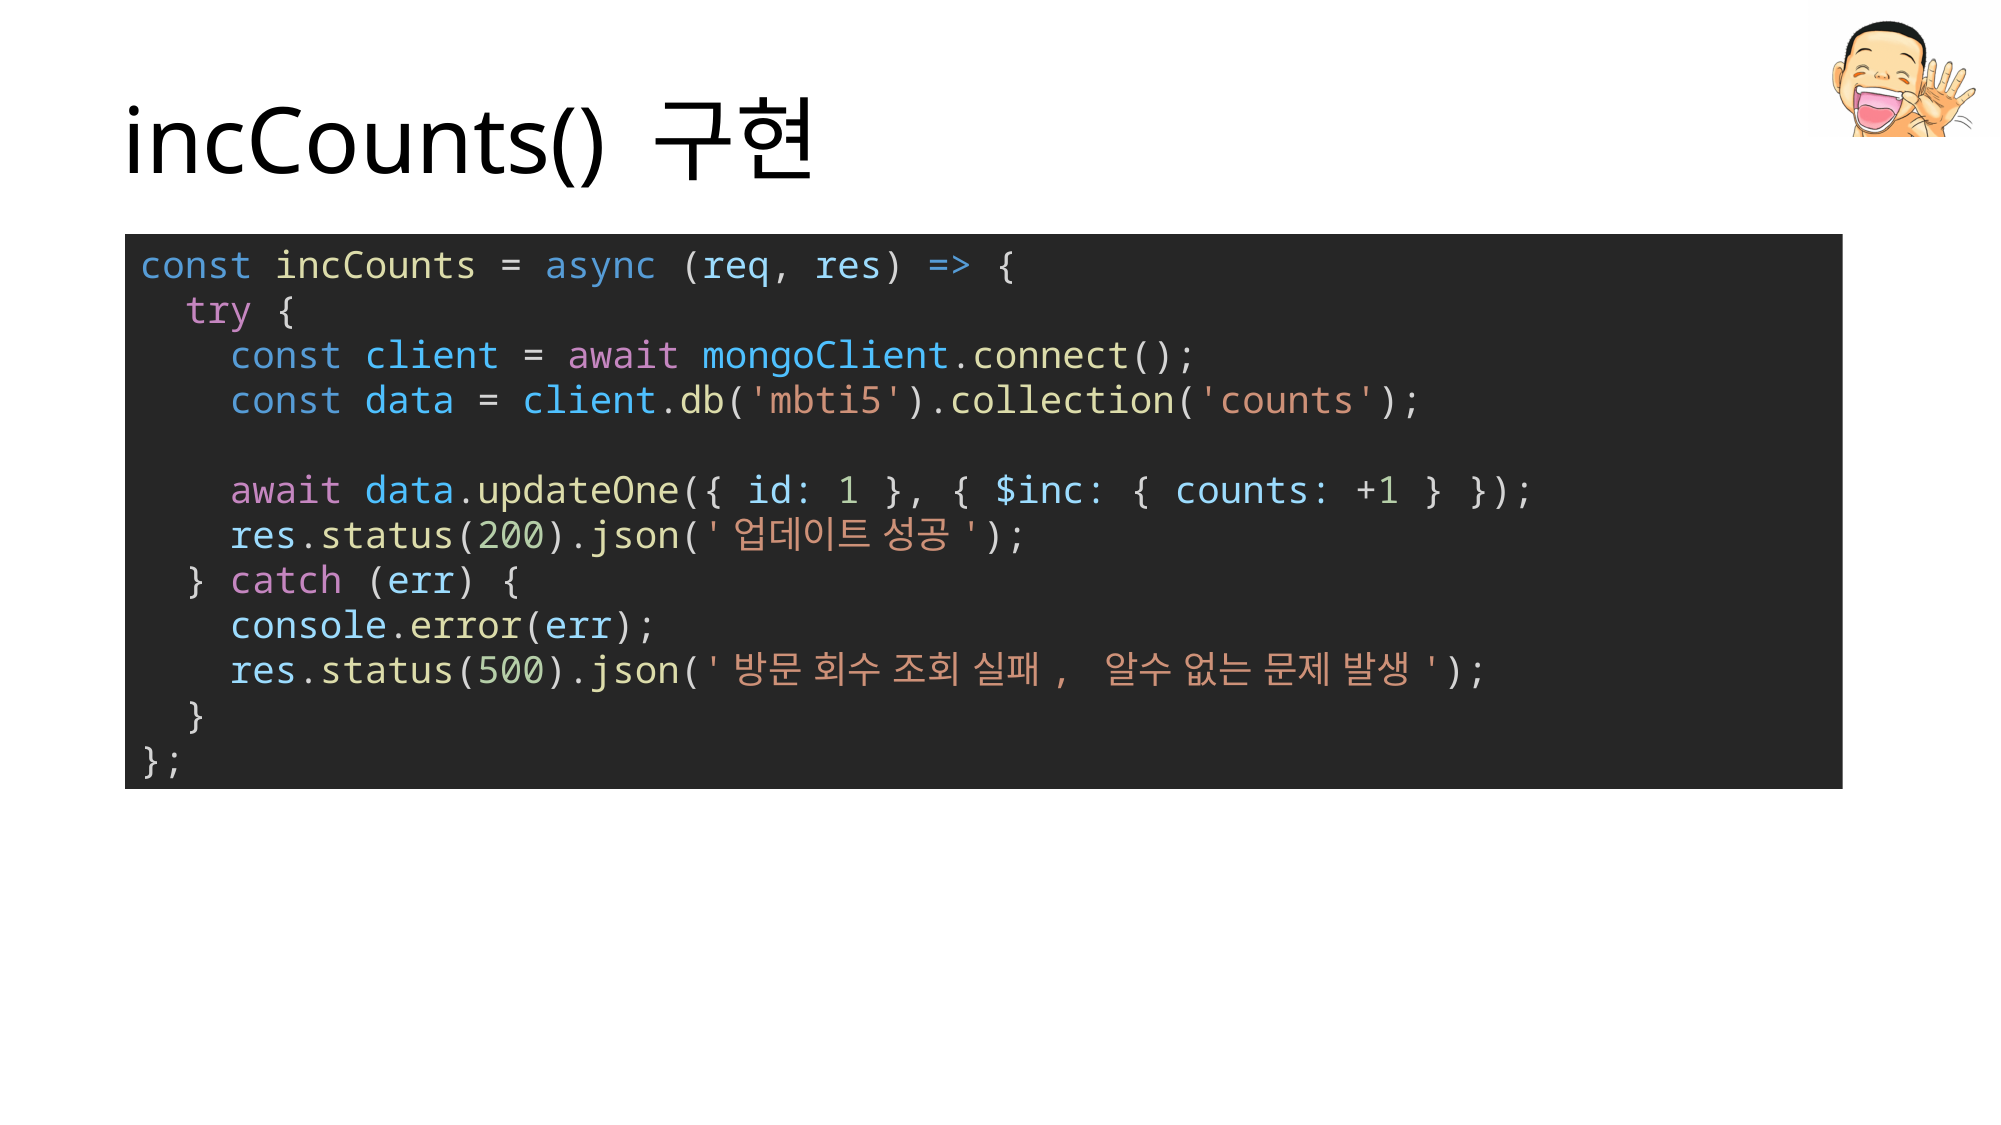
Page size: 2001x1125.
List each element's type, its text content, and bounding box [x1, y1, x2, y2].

picture [1931, 0, 2000, 137]
text_box const incCounts = async (req, res) => { try { const client = await mongoClient.connect(); const data = client.db('mbti5').collection('counts'); await data.updateOne({ id: 1 }, { $inc: { counts: +1 } }); res.status(200).json('업데이트 성공'); } catch (err) { console.error(err); res.status(500).json('방문 회수 조회 실패, 알수 없는 문제 발생'); } }; [125, 234, 1843, 789]
title incCounts() 구현 [83, 0, 1931, 218]
